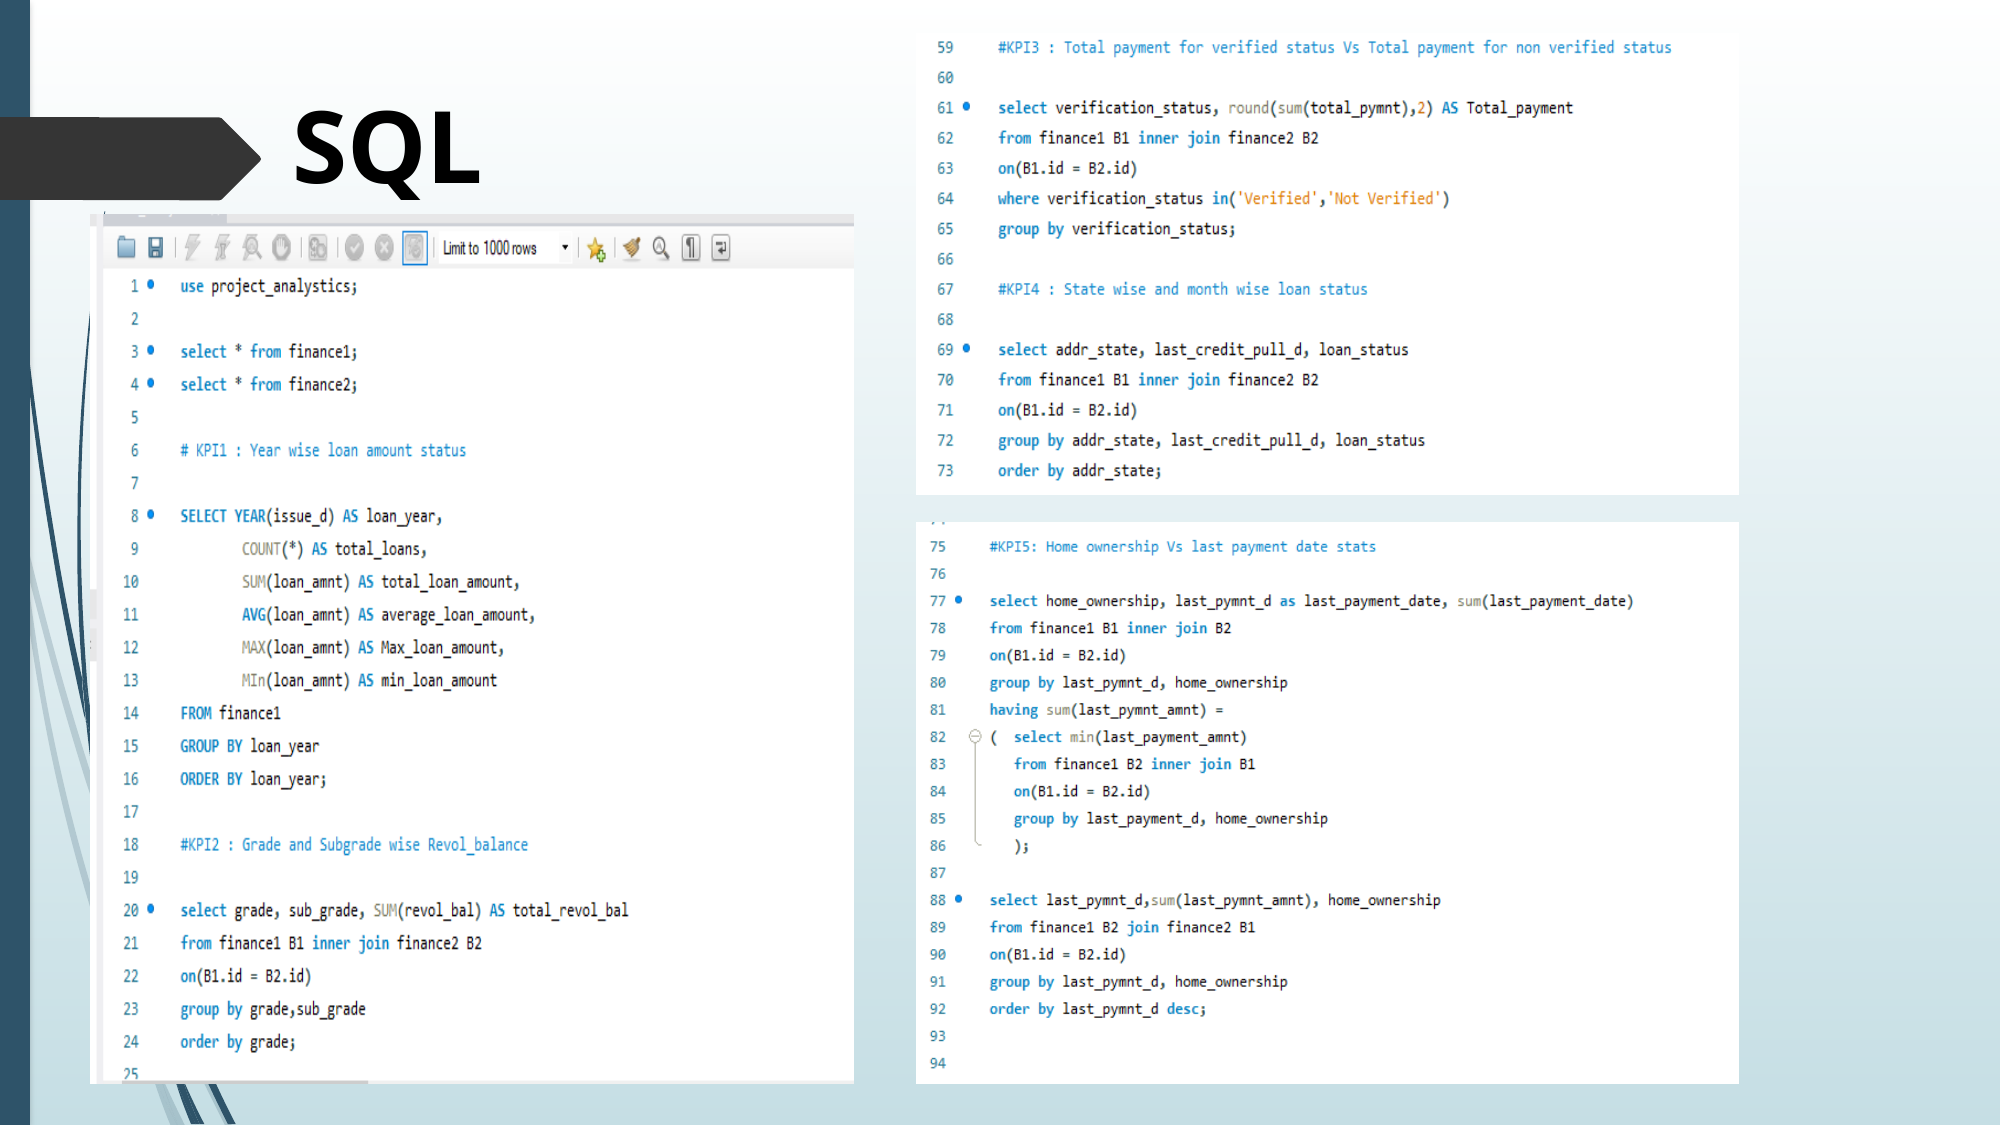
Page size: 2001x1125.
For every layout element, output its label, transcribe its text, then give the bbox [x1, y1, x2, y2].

picture [90, 214, 854, 1084]
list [916, 32, 1740, 495]
title SQL [277, 75, 911, 215]
picture [916, 522, 1740, 1084]
